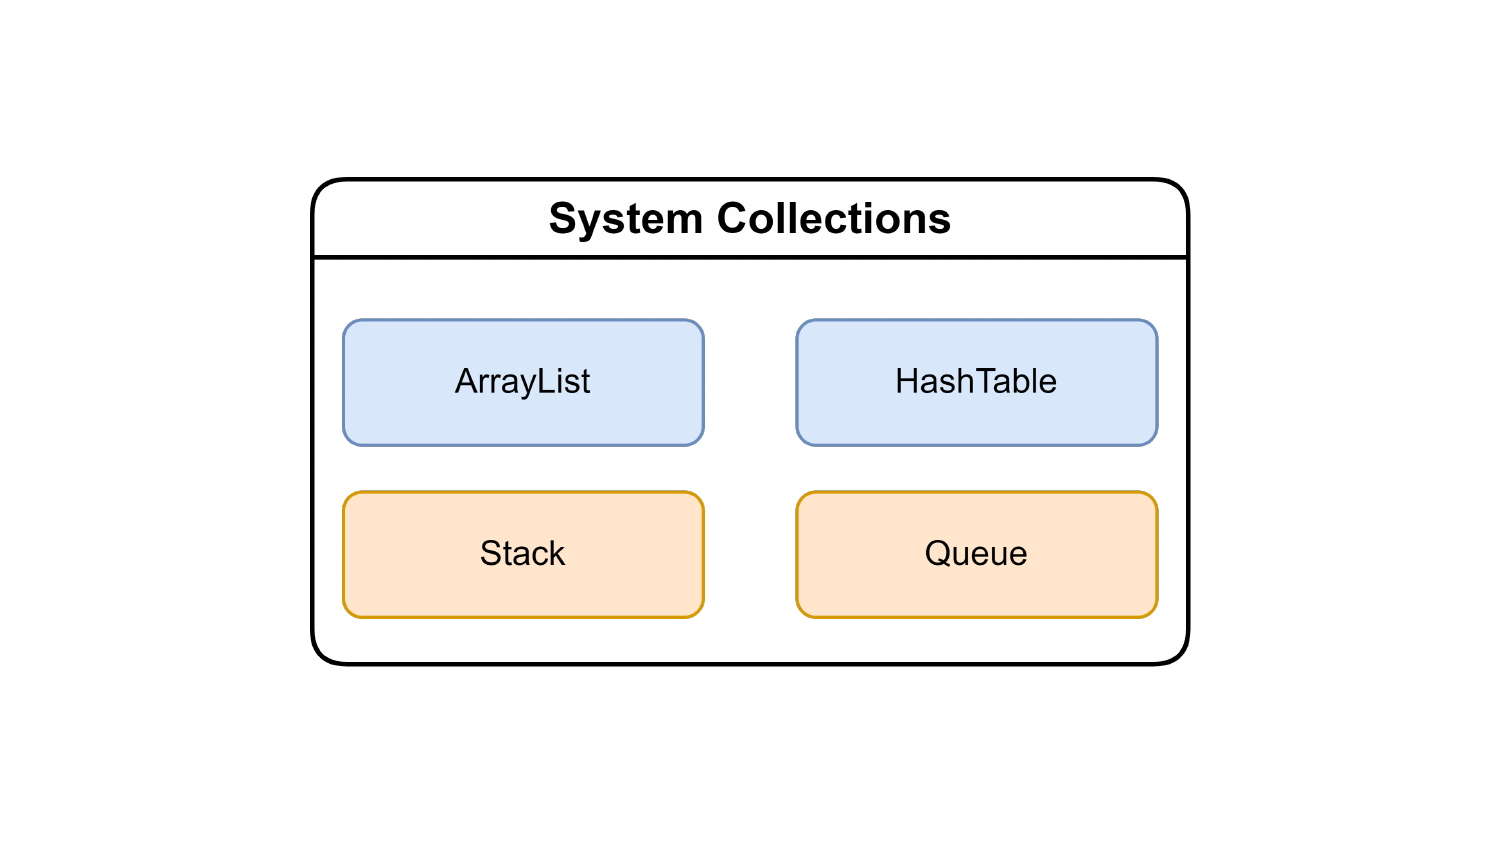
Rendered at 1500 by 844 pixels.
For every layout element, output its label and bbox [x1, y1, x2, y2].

picture [294, 161, 1206, 683]
